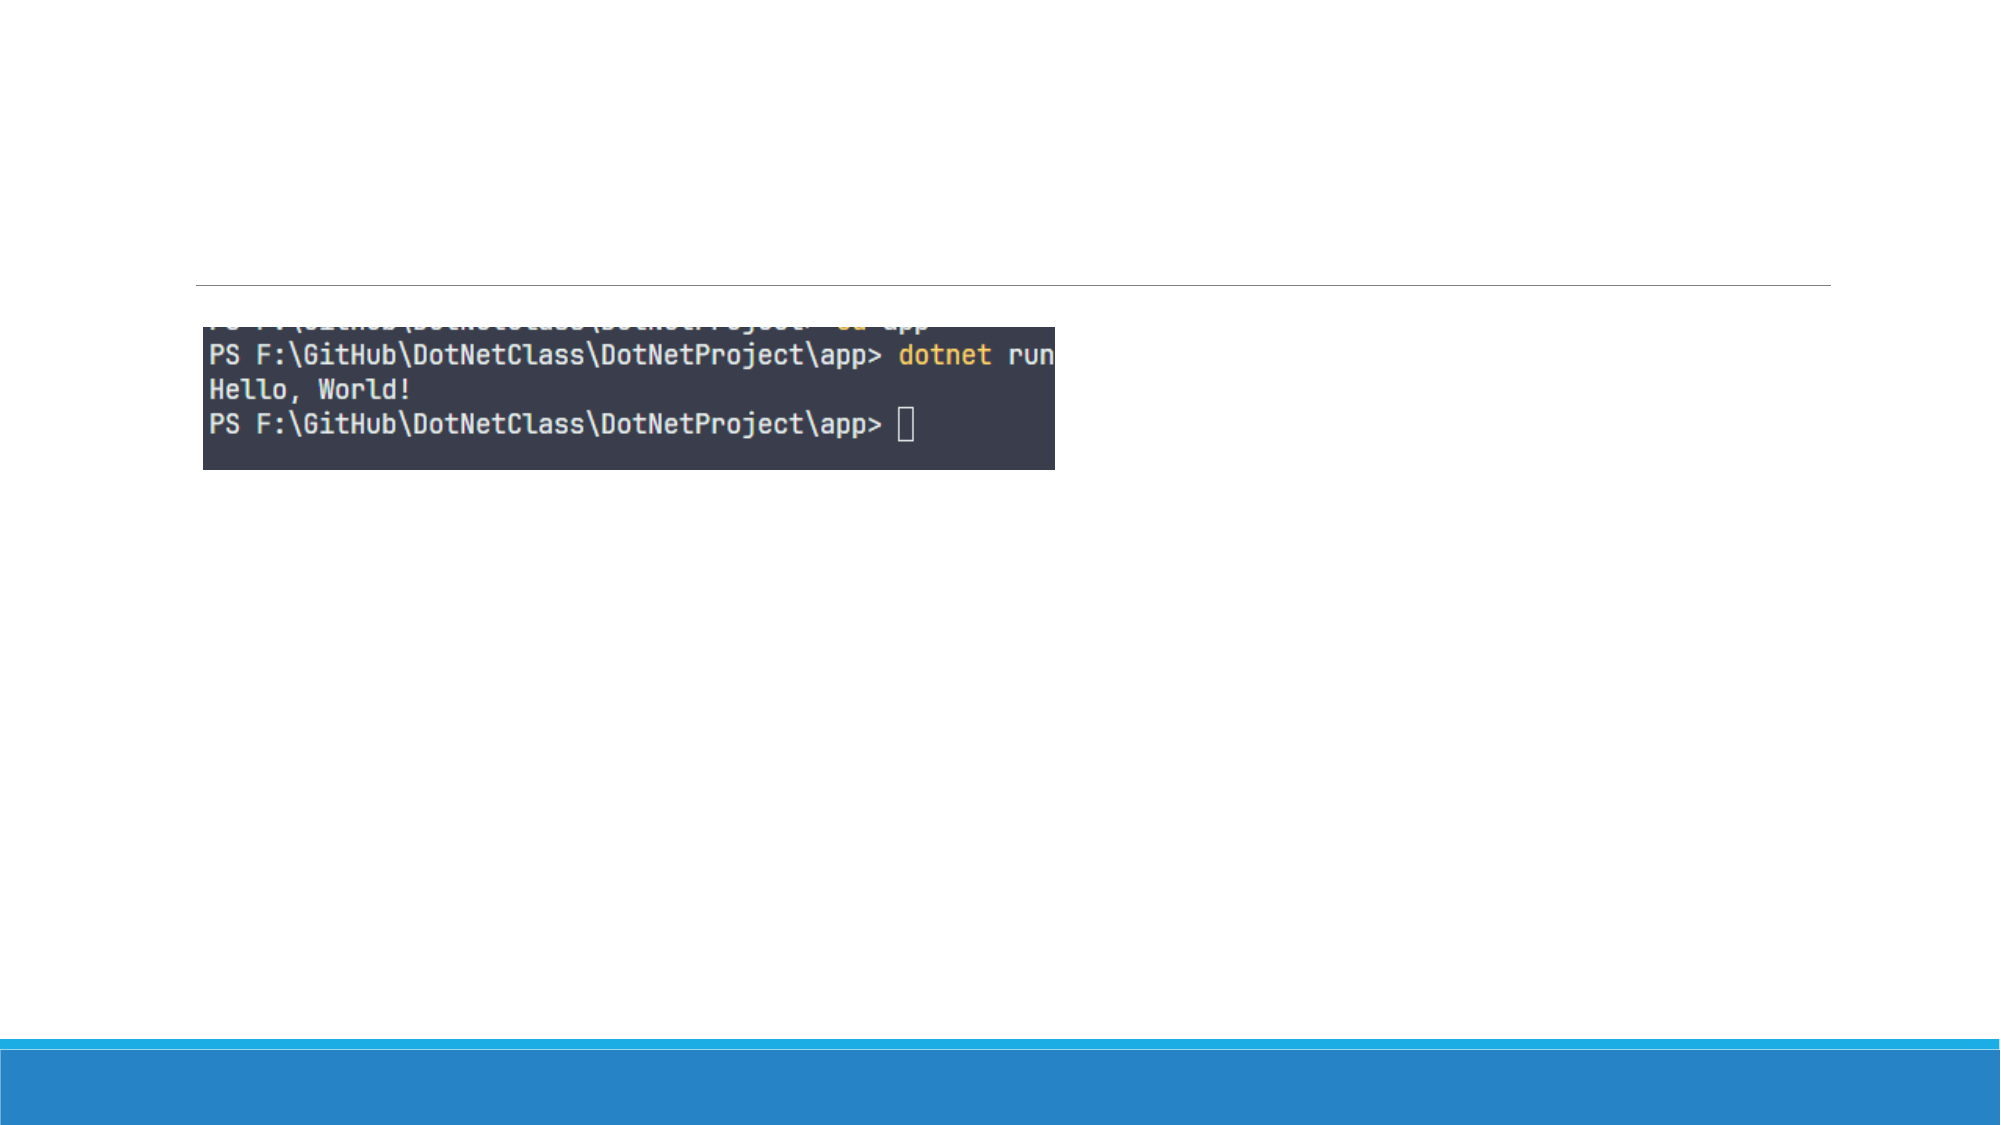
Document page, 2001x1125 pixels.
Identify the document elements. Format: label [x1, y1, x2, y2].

picture [203, 326, 1055, 470]
